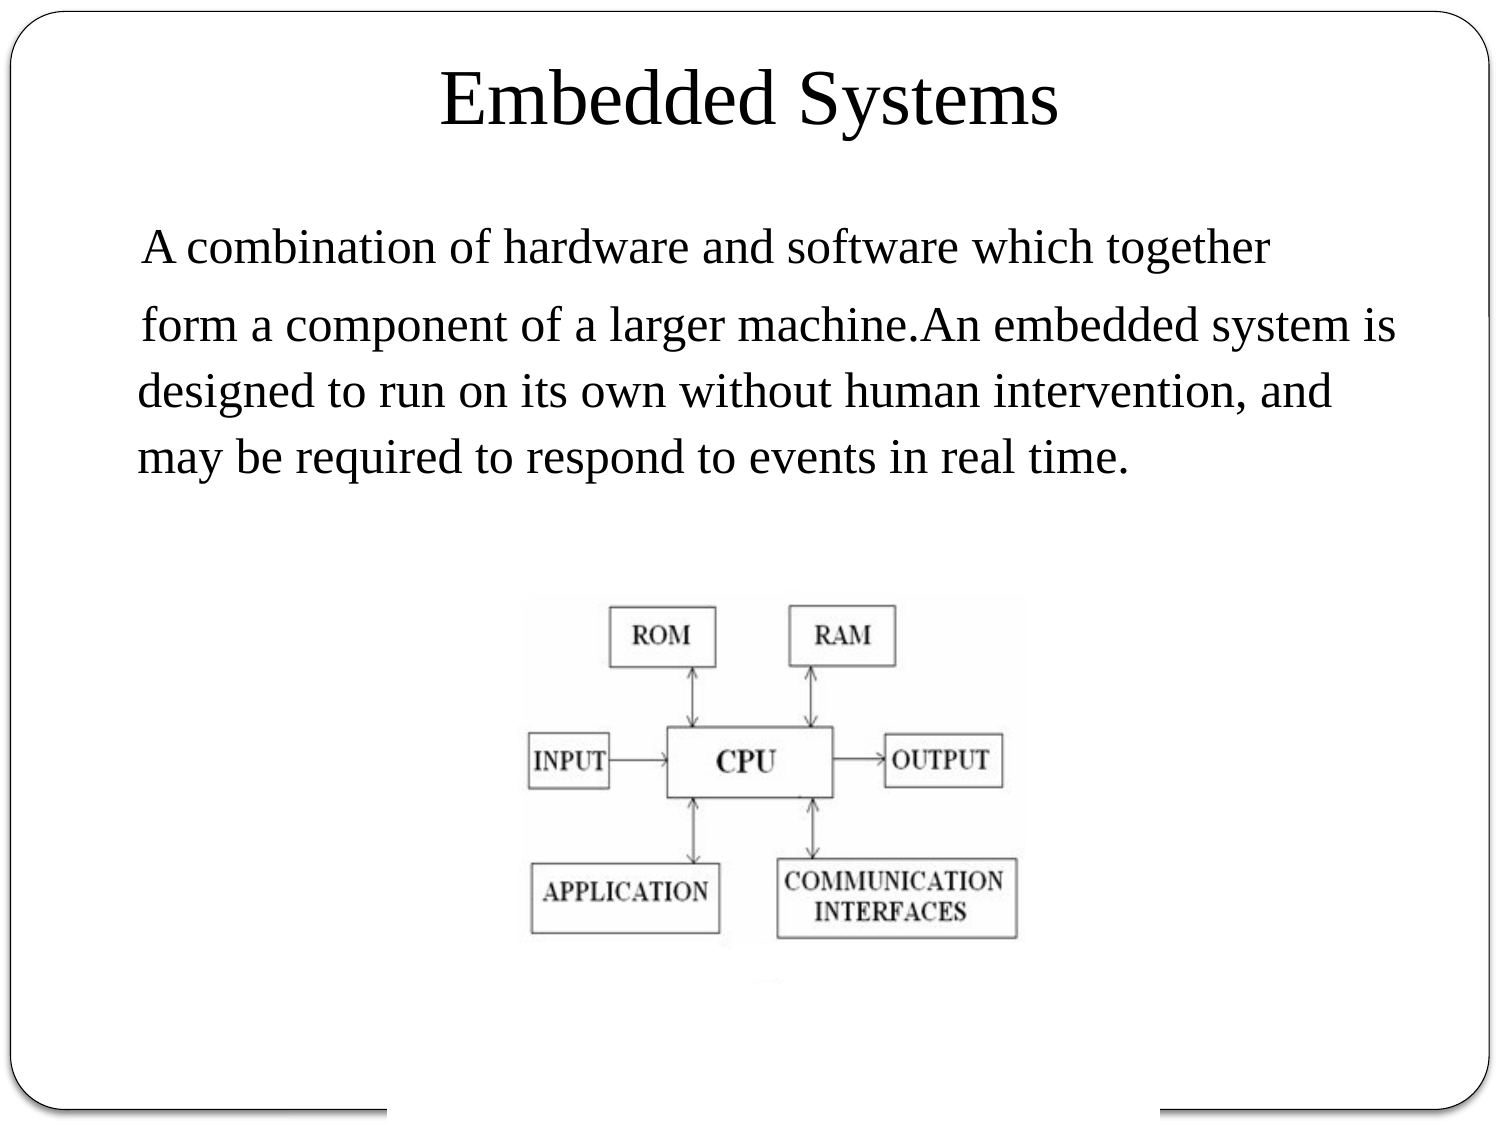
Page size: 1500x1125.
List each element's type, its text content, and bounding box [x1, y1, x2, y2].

title Embedded Systems [75, 37, 1425, 155]
picture [387, 512, 1160, 1121]
list A combination of hardware and software which together form a component of a larger machine.An embedded system is designed to run on its own without human intervention, and may be required to respond to events in real time. [62, 200, 1413, 1000]
